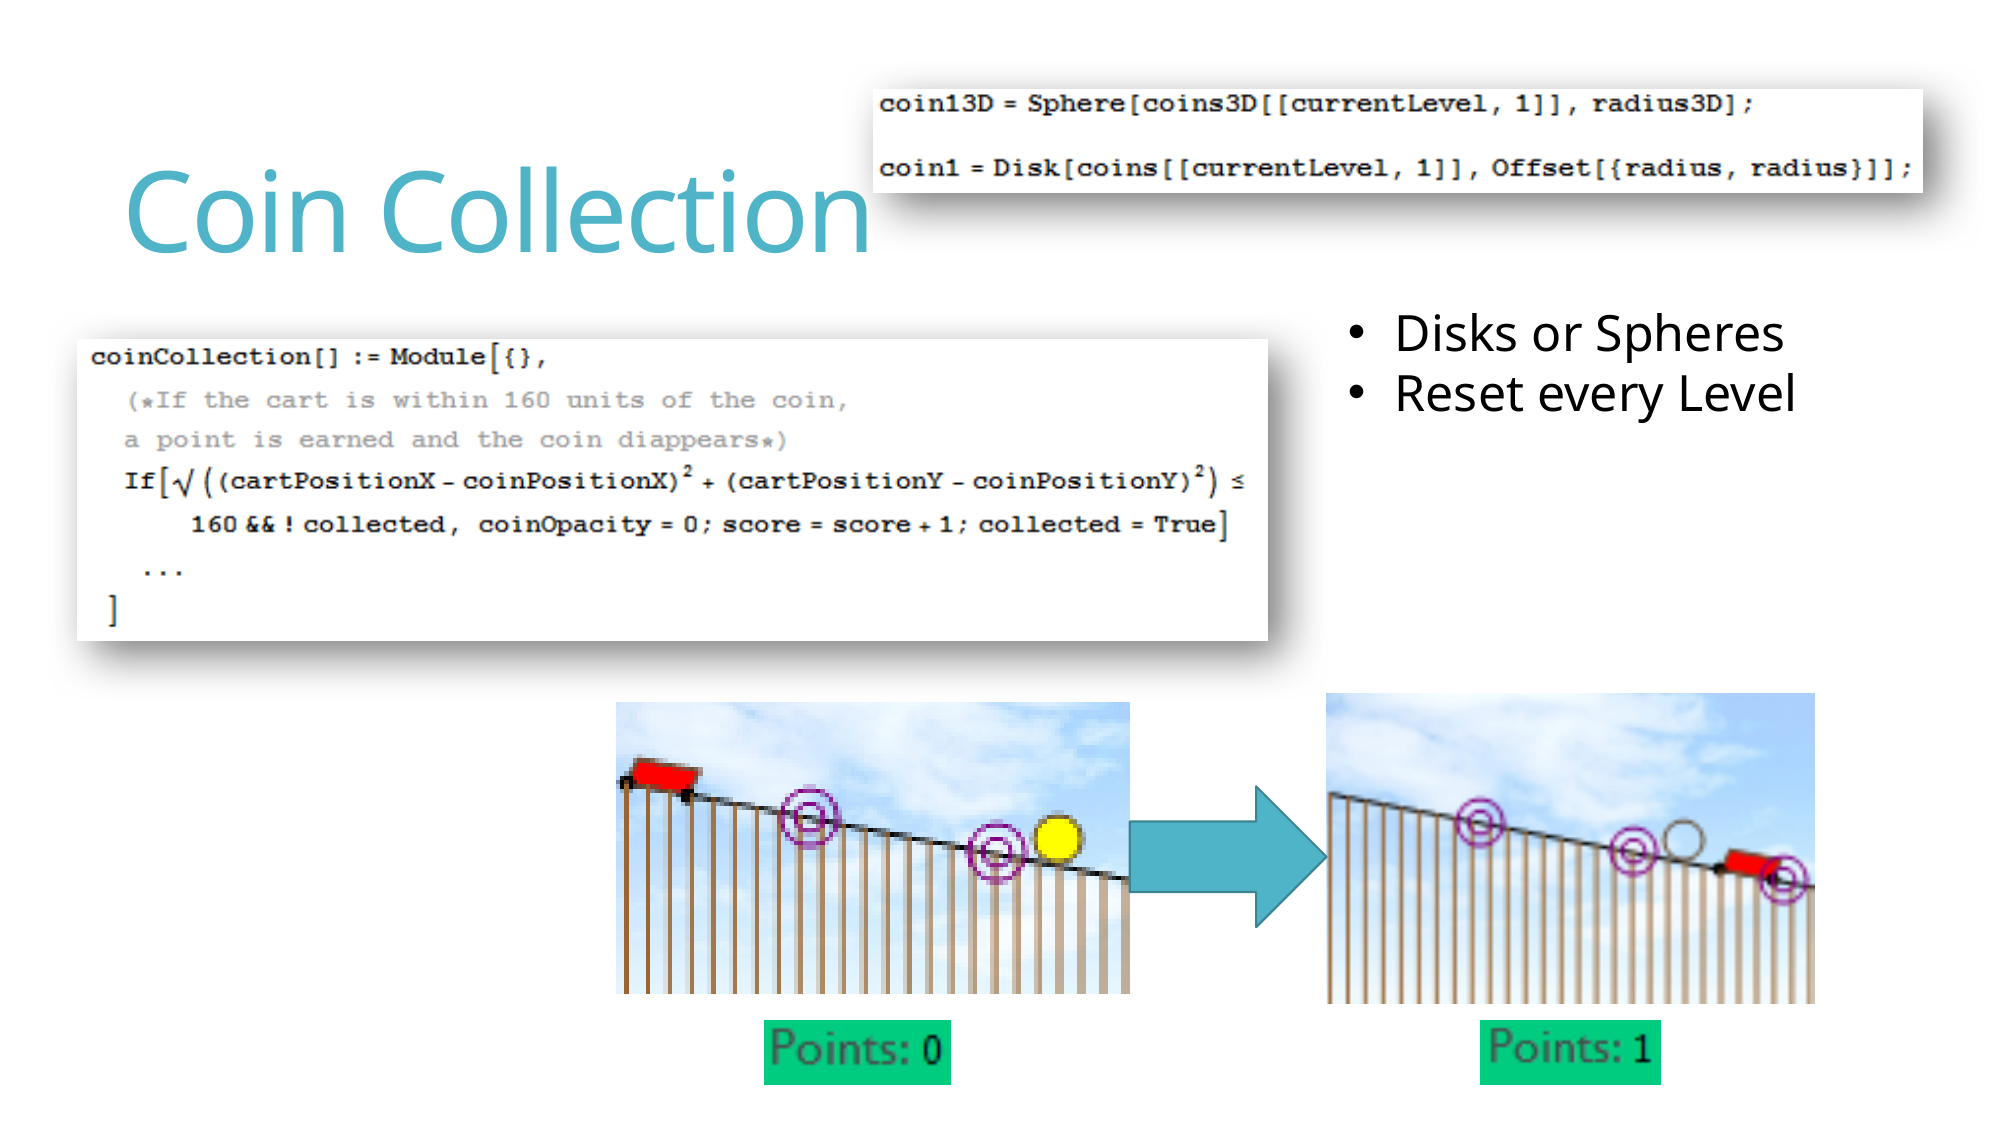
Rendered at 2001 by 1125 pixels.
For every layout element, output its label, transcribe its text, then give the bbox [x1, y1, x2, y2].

text_box Disks or Spheres Reset every Level [1333, 293, 1815, 429]
title Coin Collection [107, 81, 1875, 354]
picture [1480, 1020, 1661, 1085]
picture [764, 1020, 951, 1085]
picture [616, 702, 1130, 995]
picture [1326, 692, 1815, 1004]
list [76, 339, 1268, 642]
picture [872, 89, 1923, 194]
text_box [1130, 785, 1326, 929]
